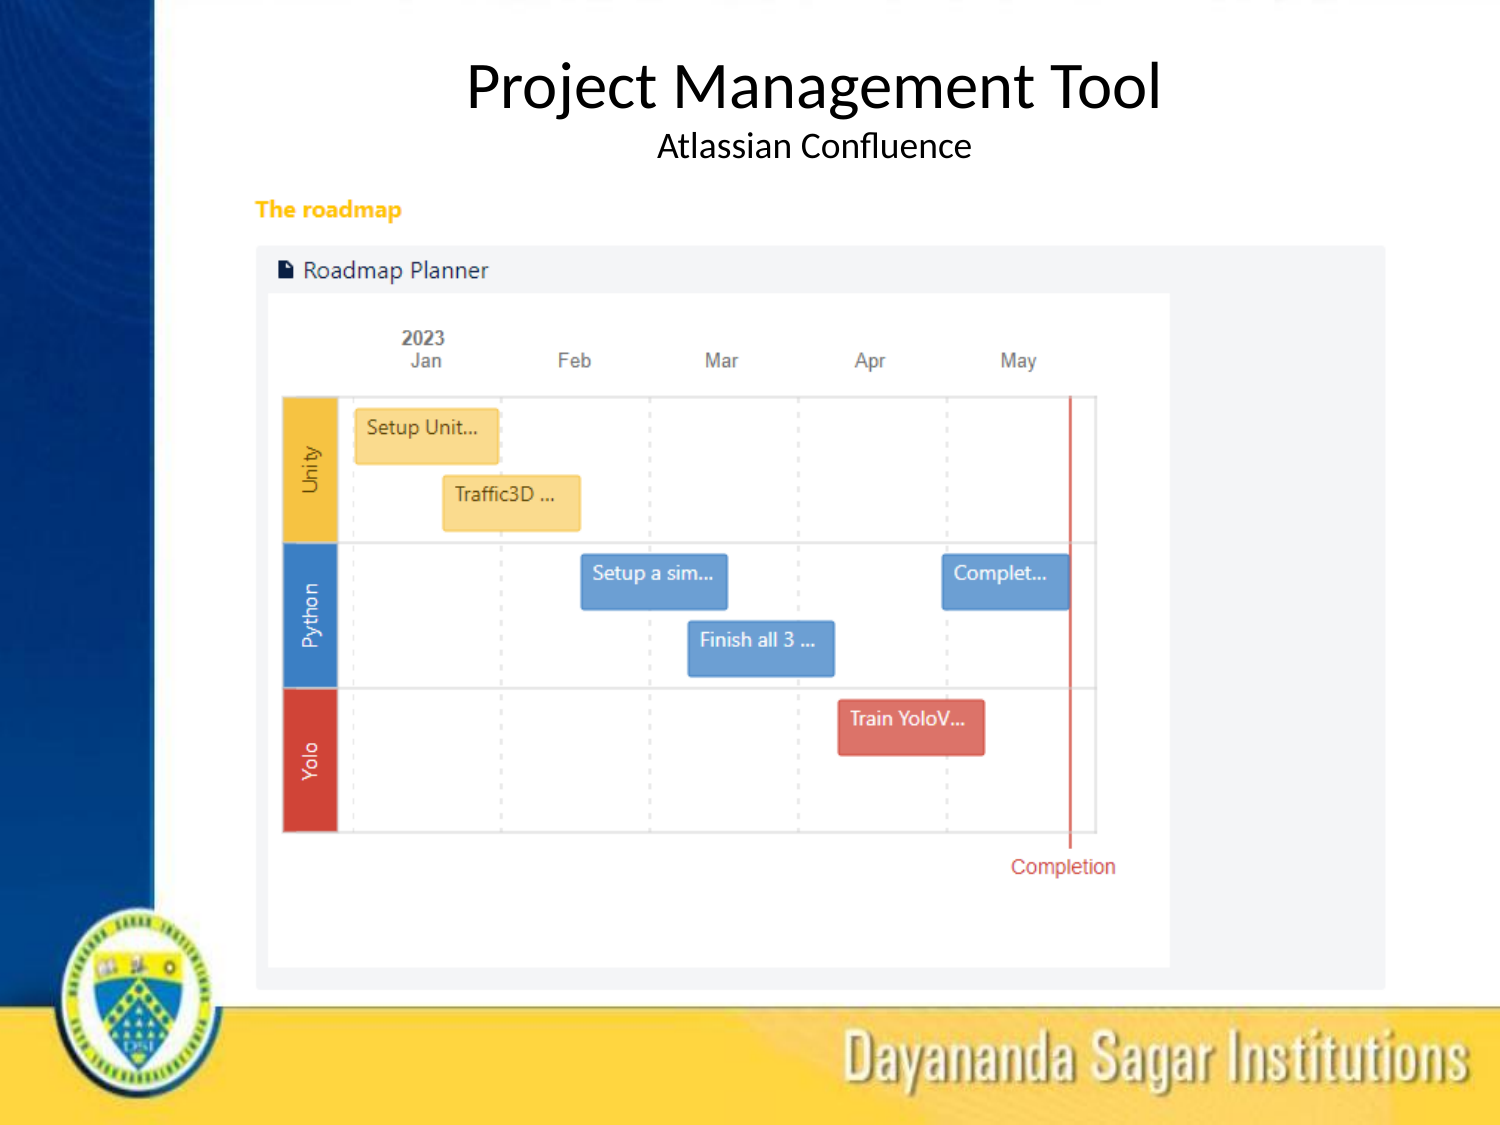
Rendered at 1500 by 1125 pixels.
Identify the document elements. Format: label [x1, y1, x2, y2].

picture [240, 179, 1399, 1003]
list [0, 0, 1500, 1125]
